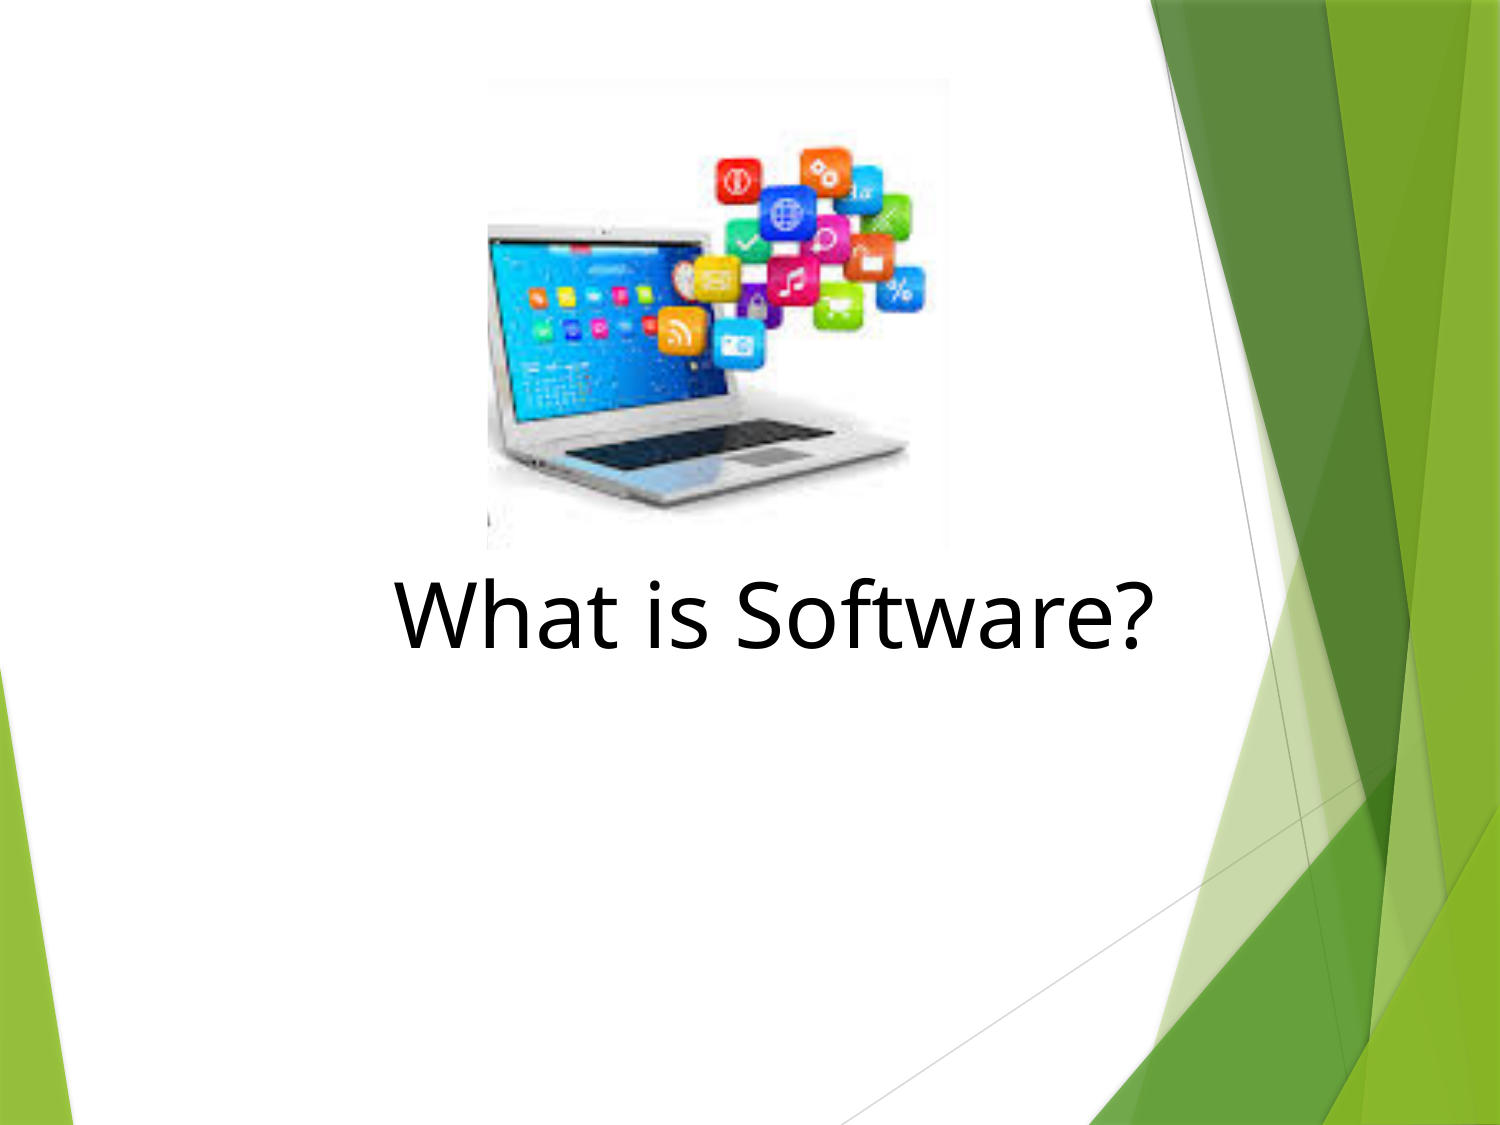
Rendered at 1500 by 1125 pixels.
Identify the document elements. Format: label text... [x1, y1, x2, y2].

picture [486, 77, 951, 551]
text_box What is Software? [174, 549, 1375, 675]
